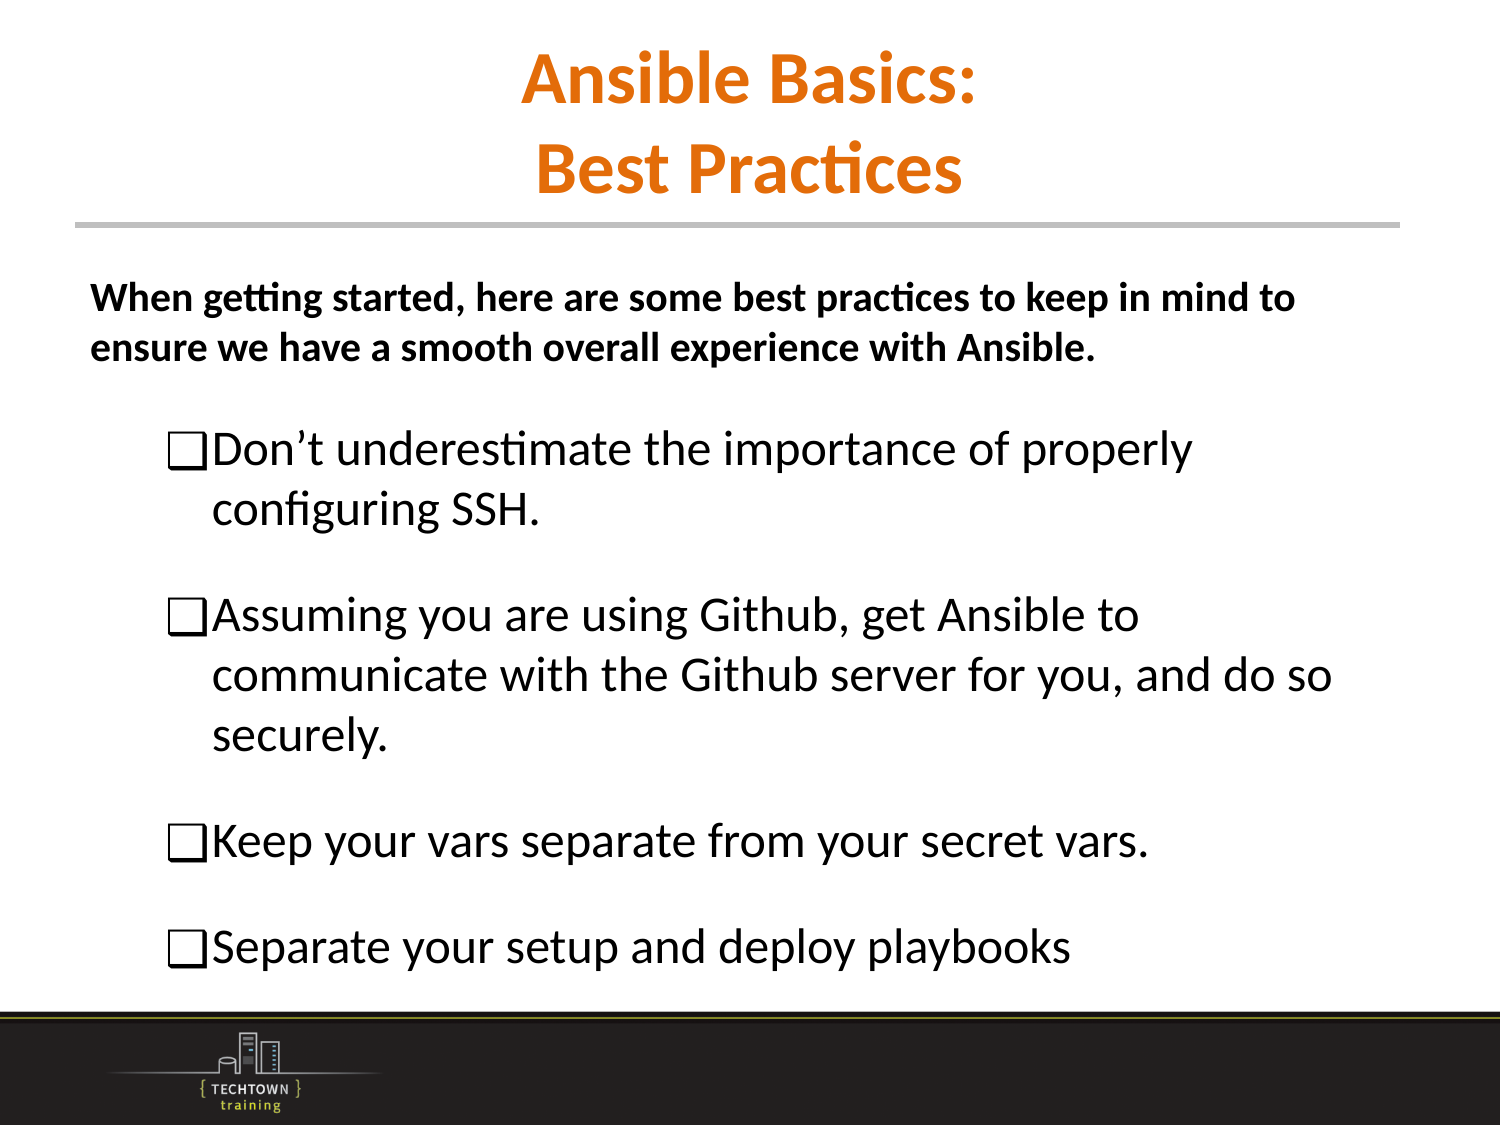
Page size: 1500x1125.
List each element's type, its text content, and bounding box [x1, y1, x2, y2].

list When getting started, here are some best practices to keep in mind to ensure we have a smooth overall experience with Ansible. Don’t underestimate the importance of properly configuring SSH. Assuming you are using Github, get Ansible to communicate with the Github server for you, and do so securely. Keep your vars separate from your secret vars. Separate your setup and deploy playbooks [75, 262, 1425, 985]
picture [0, 0, 1500, 1125]
title Ansible Basics: Best Practices [75, 24, 1425, 213]
